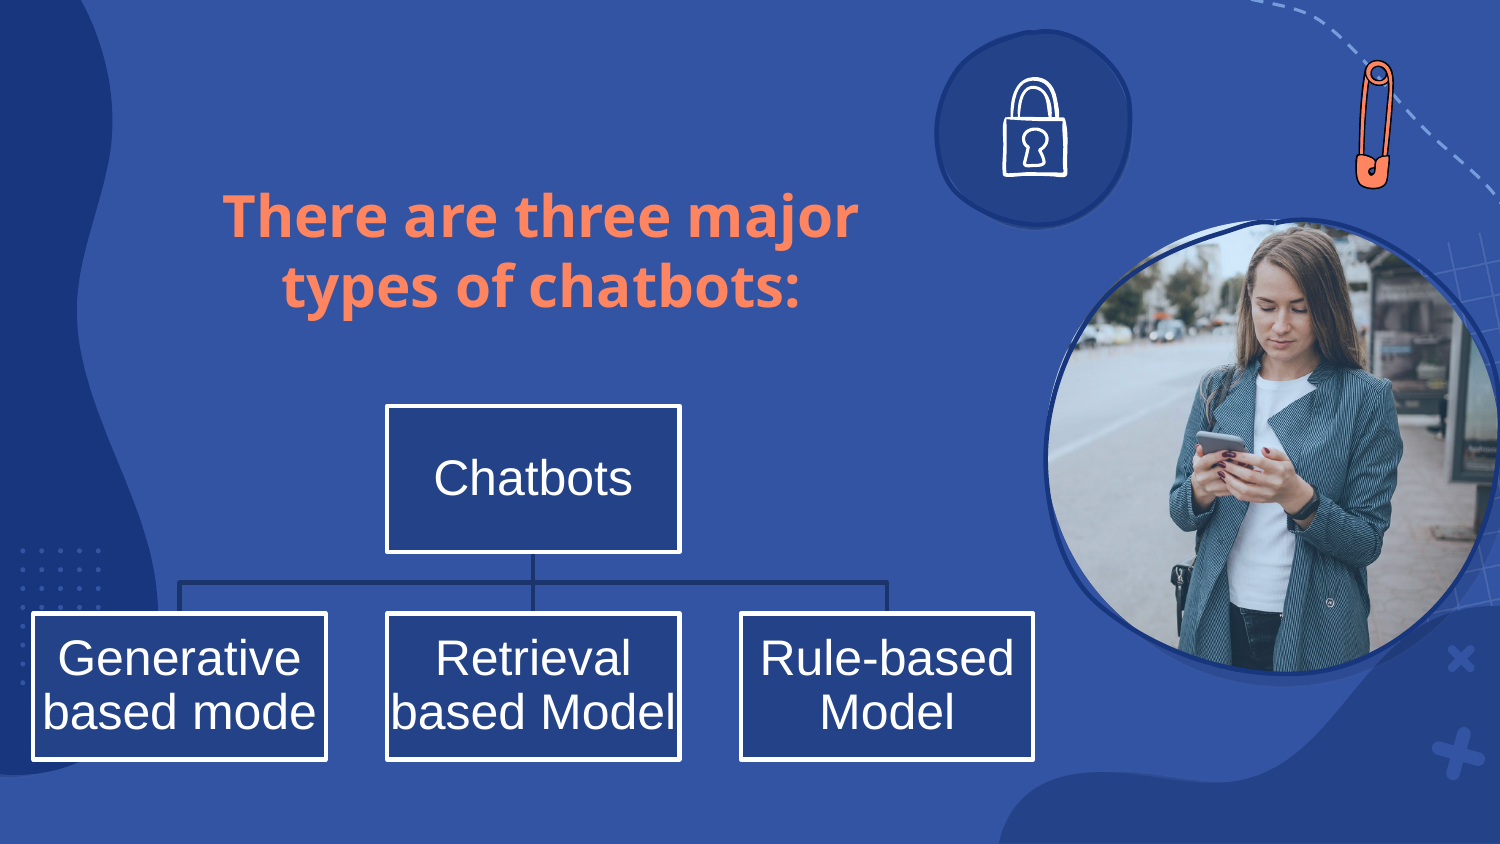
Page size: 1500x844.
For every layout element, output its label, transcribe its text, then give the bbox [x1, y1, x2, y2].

picture [1045, 204, 1500, 702]
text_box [999, 76, 1068, 180]
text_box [33, 249, 1034, 844]
title There are three major types of chatbots: [133, 225, 949, 247]
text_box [936, 31, 1131, 226]
